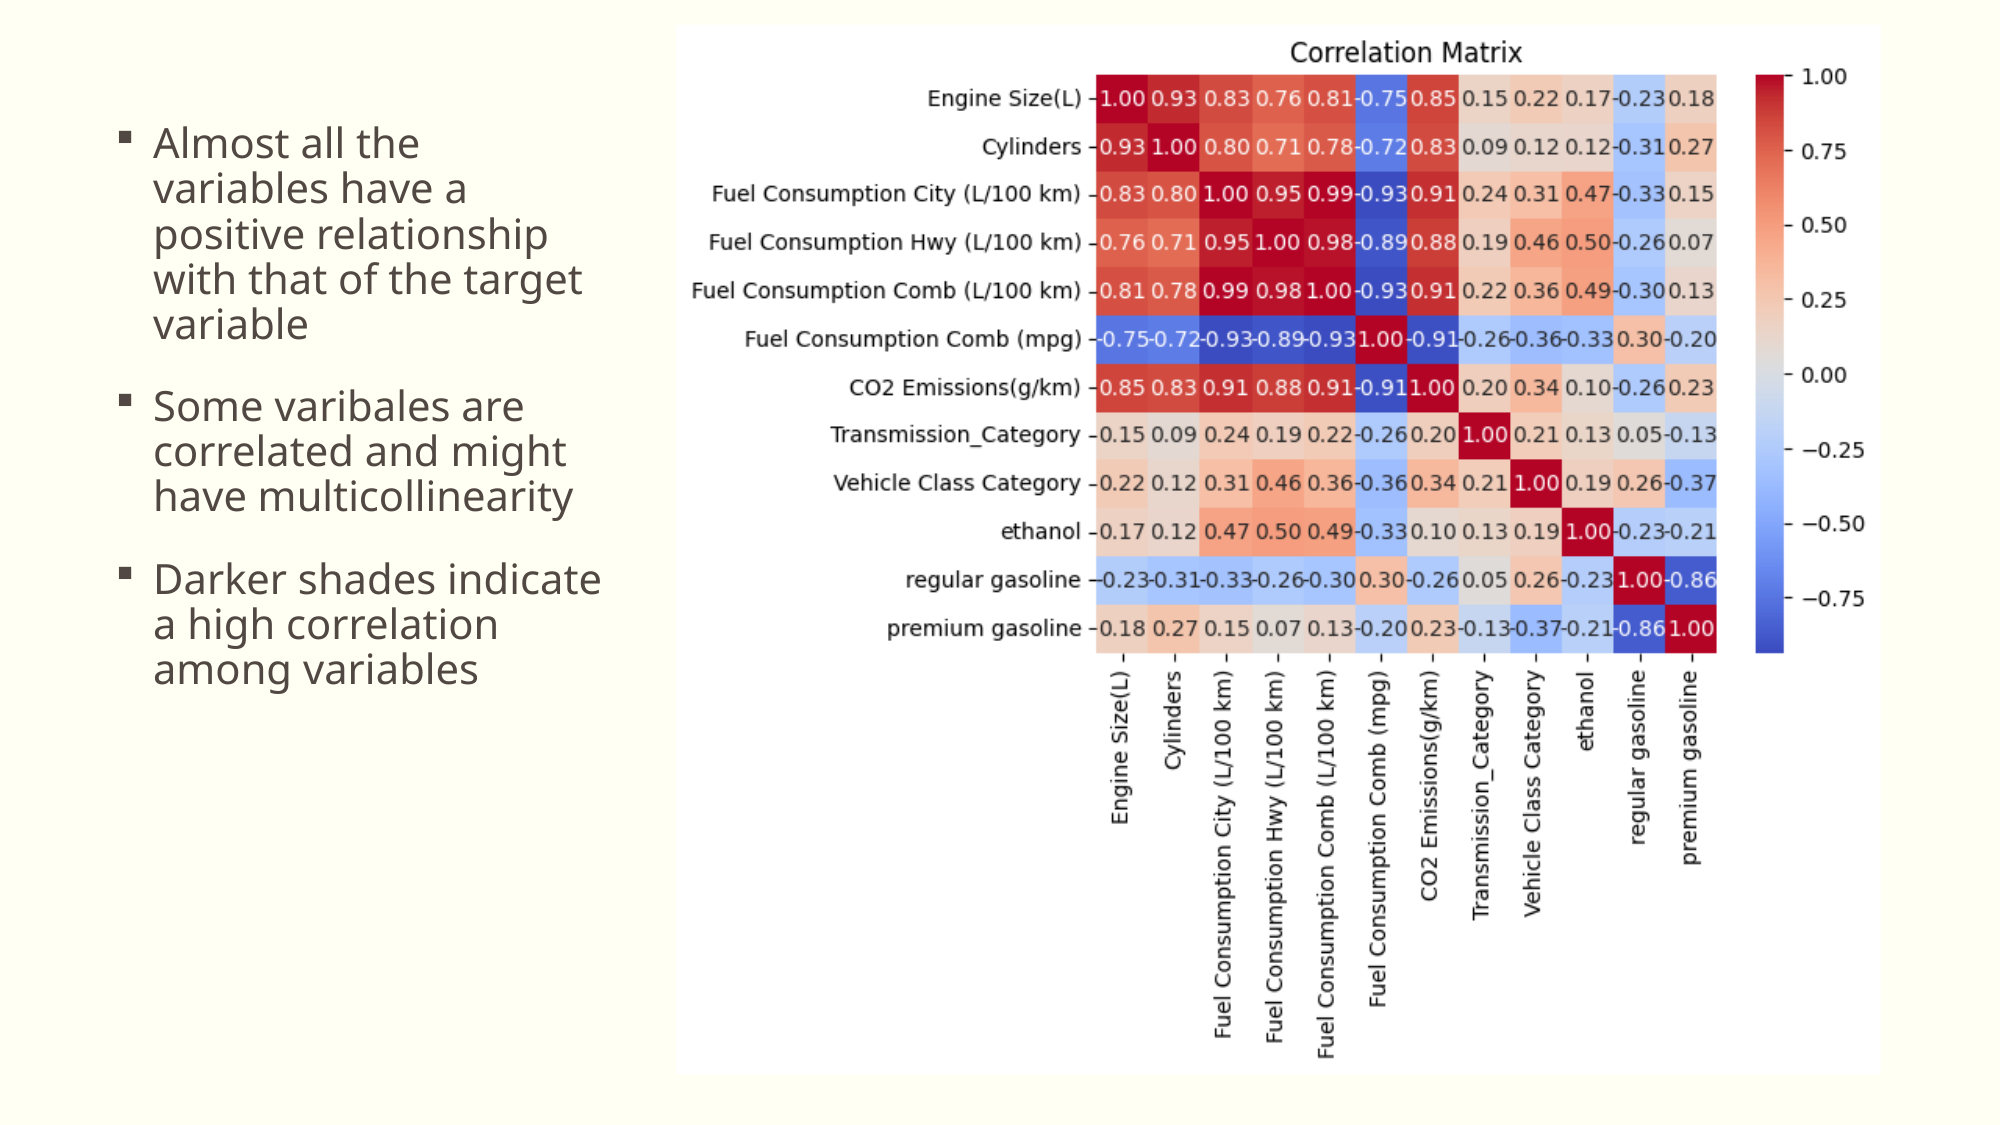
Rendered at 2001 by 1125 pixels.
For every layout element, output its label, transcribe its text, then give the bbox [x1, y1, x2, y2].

text_box Almost all the variables have a positive relationship with that of the target variable Some varibales are correlated and might have multicollinearity Darker shades indicate a high correlation among variables [100, 115, 621, 922]
picture [675, 25, 1881, 1074]
